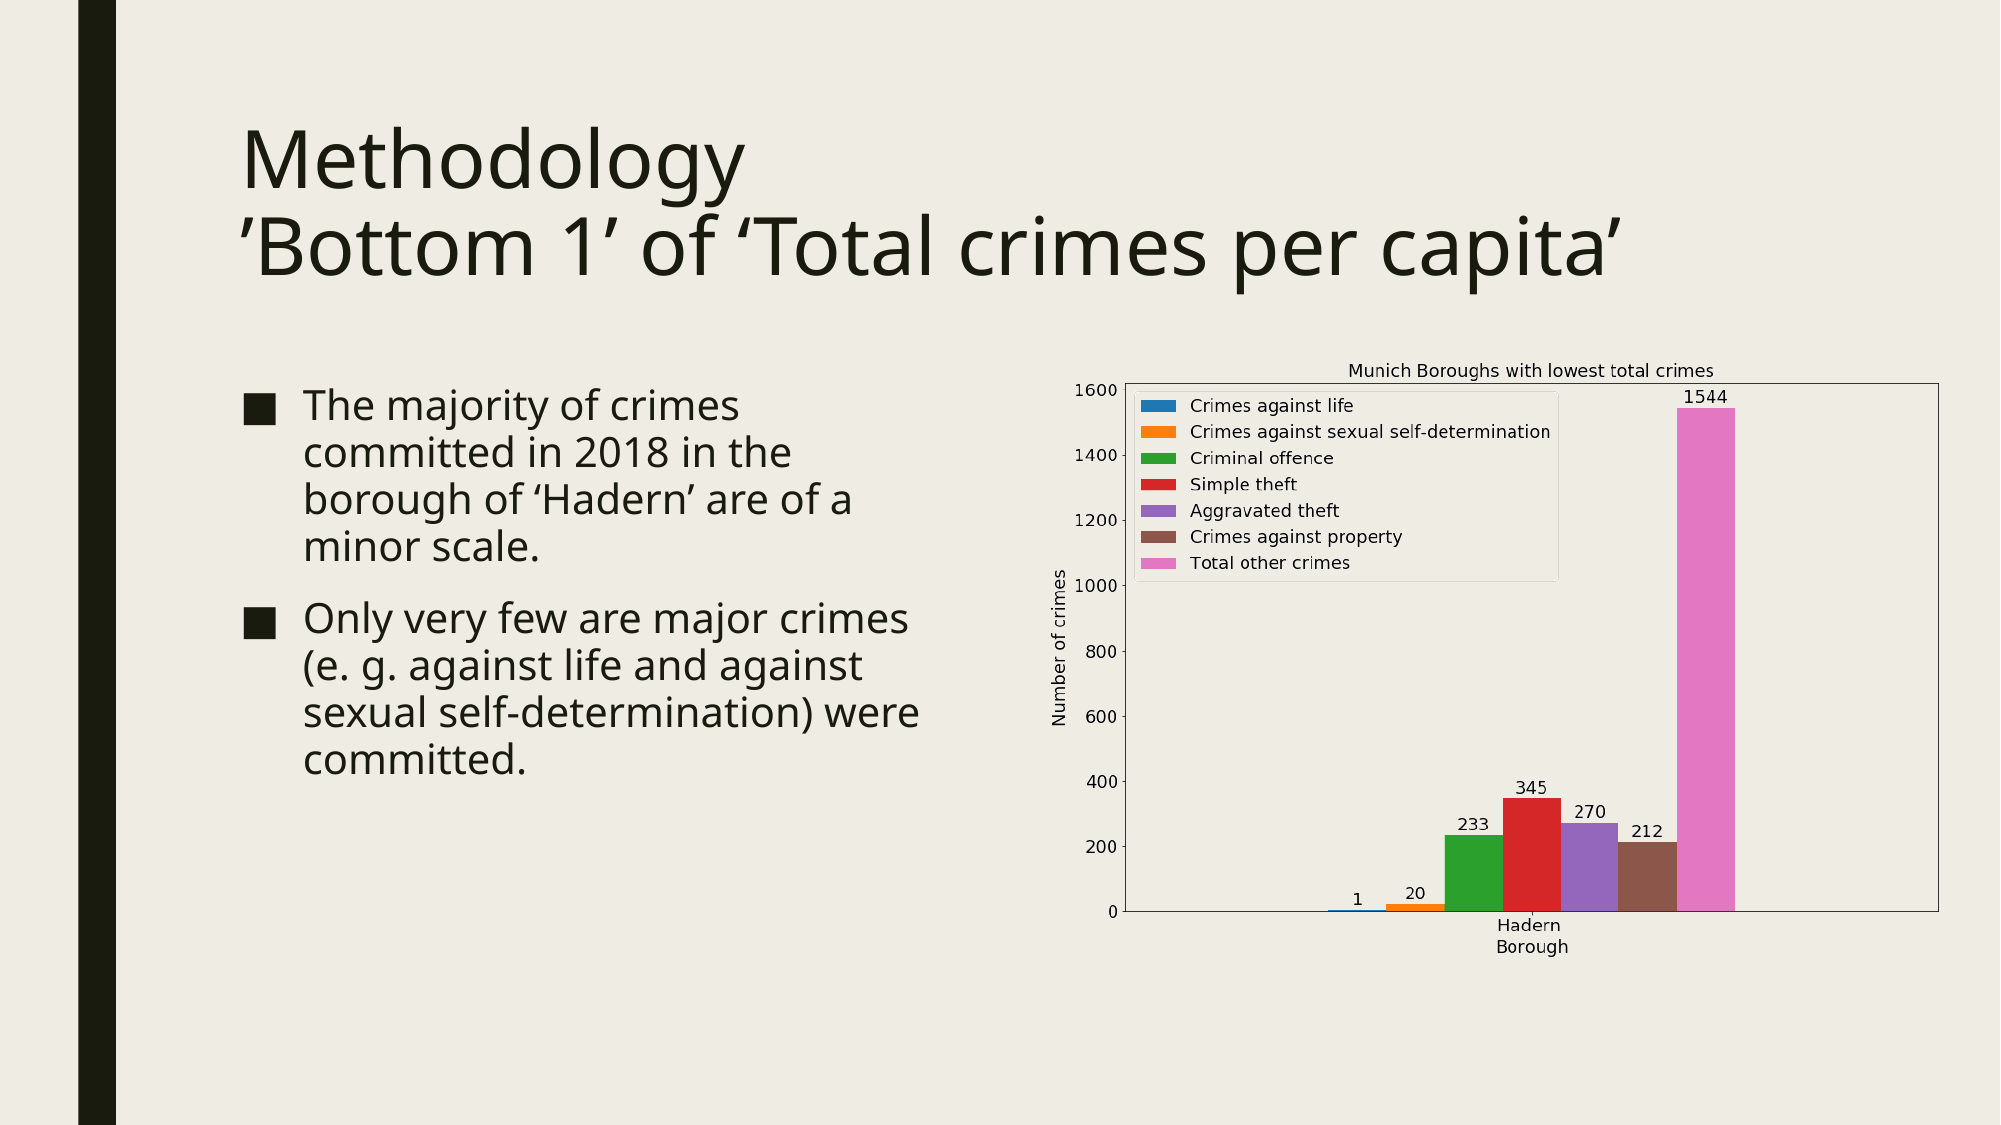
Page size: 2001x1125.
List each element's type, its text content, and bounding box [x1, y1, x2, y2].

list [1045, 356, 1944, 963]
title Methodology ’Bottom 1’ of ‘Total crimes per capita’ [225, 112, 1800, 357]
list The majority of crimes committed in 2018 in the borough of ‘Hadern’ are of a minor scale. Only very few are major crimes (e. g. against life and against sexual self-determination) were committed. [225, 375, 955, 963]
